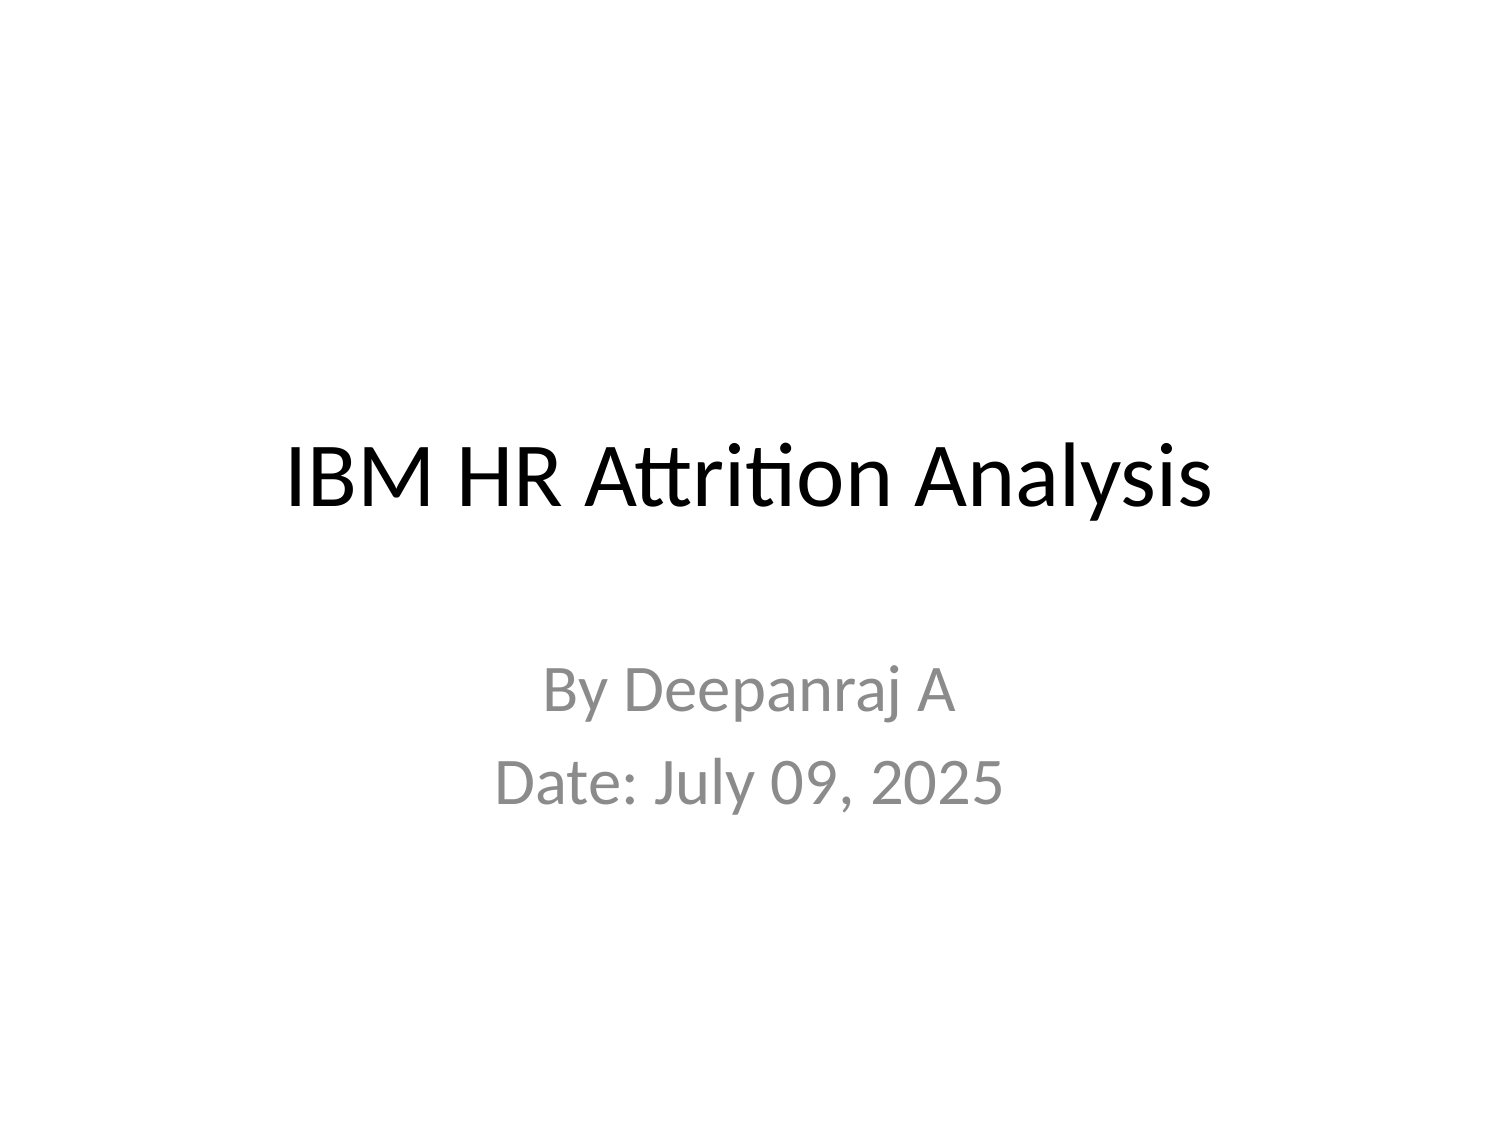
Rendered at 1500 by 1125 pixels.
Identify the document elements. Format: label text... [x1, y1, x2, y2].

title IBM HR Attrition Analysis [112, 349, 1388, 591]
subtitle By Deepanraj A Date: July 09, 2025 [225, 637, 1275, 925]
